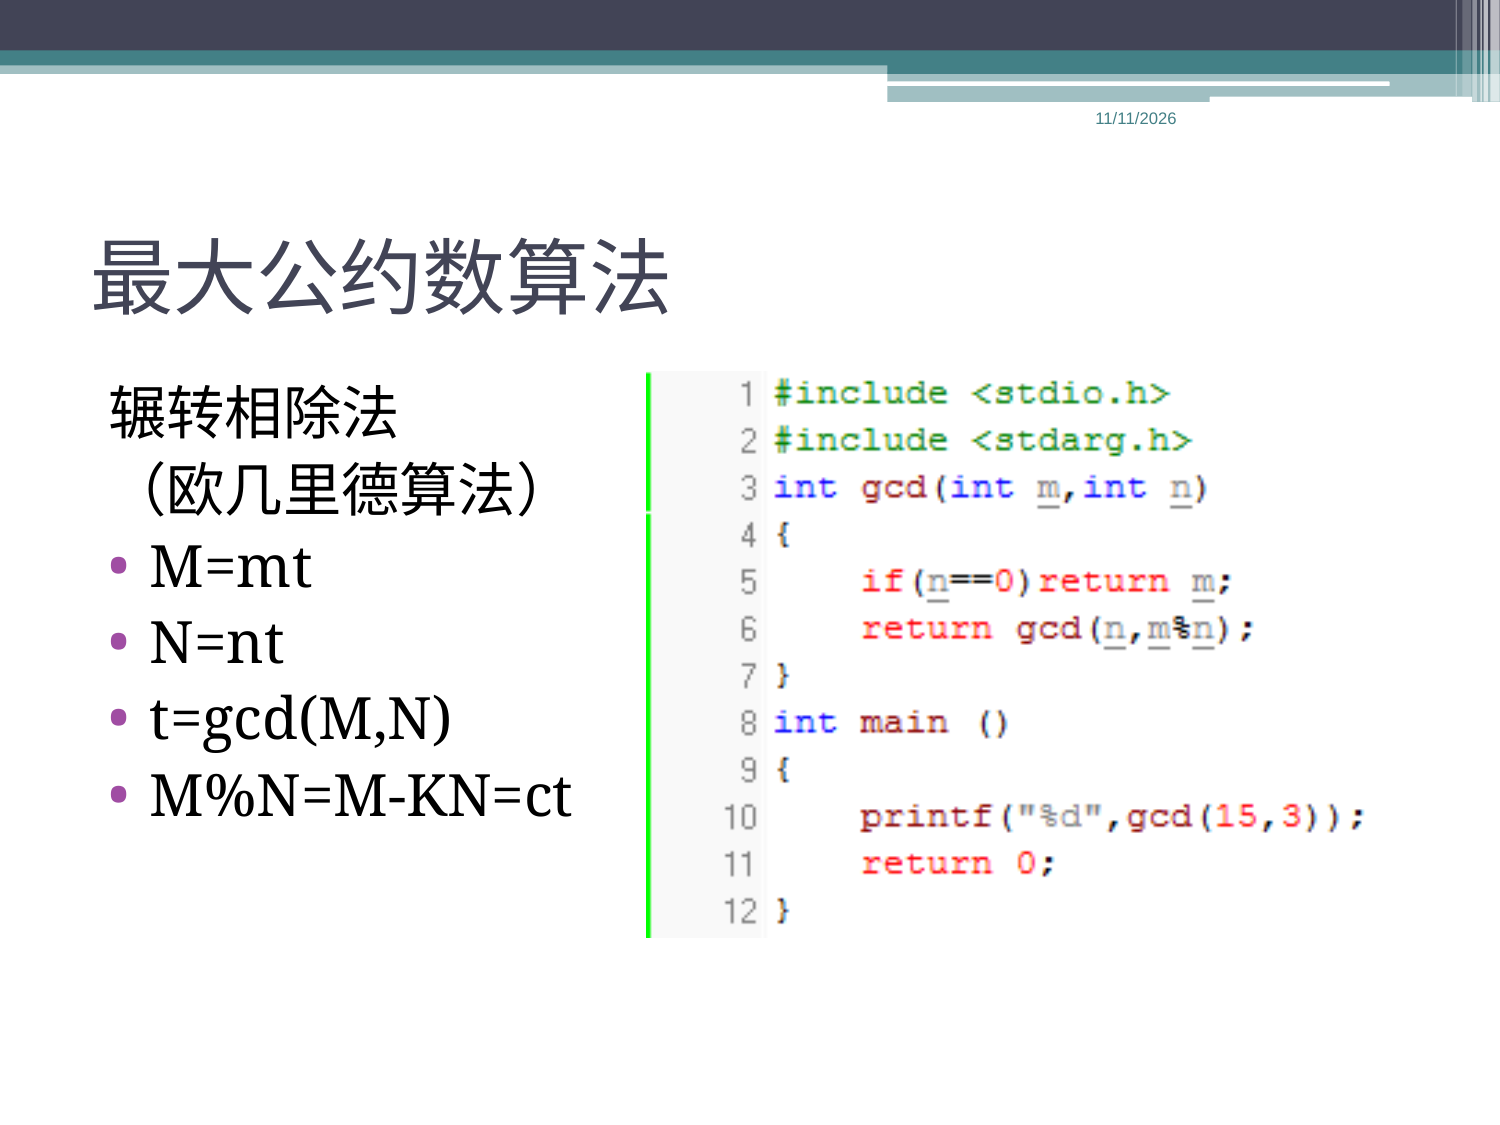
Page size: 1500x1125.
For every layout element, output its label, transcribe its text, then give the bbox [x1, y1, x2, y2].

title 最大公约数算法 [75, 187, 1425, 363]
list 辗转相除法 （欧几里德算法） M=mt N=nt t=gcd(M,N) M%N=M-KN=ct [75, 369, 1425, 1079]
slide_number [1080, 100, 1238, 176]
picture [646, 371, 1500, 938]
